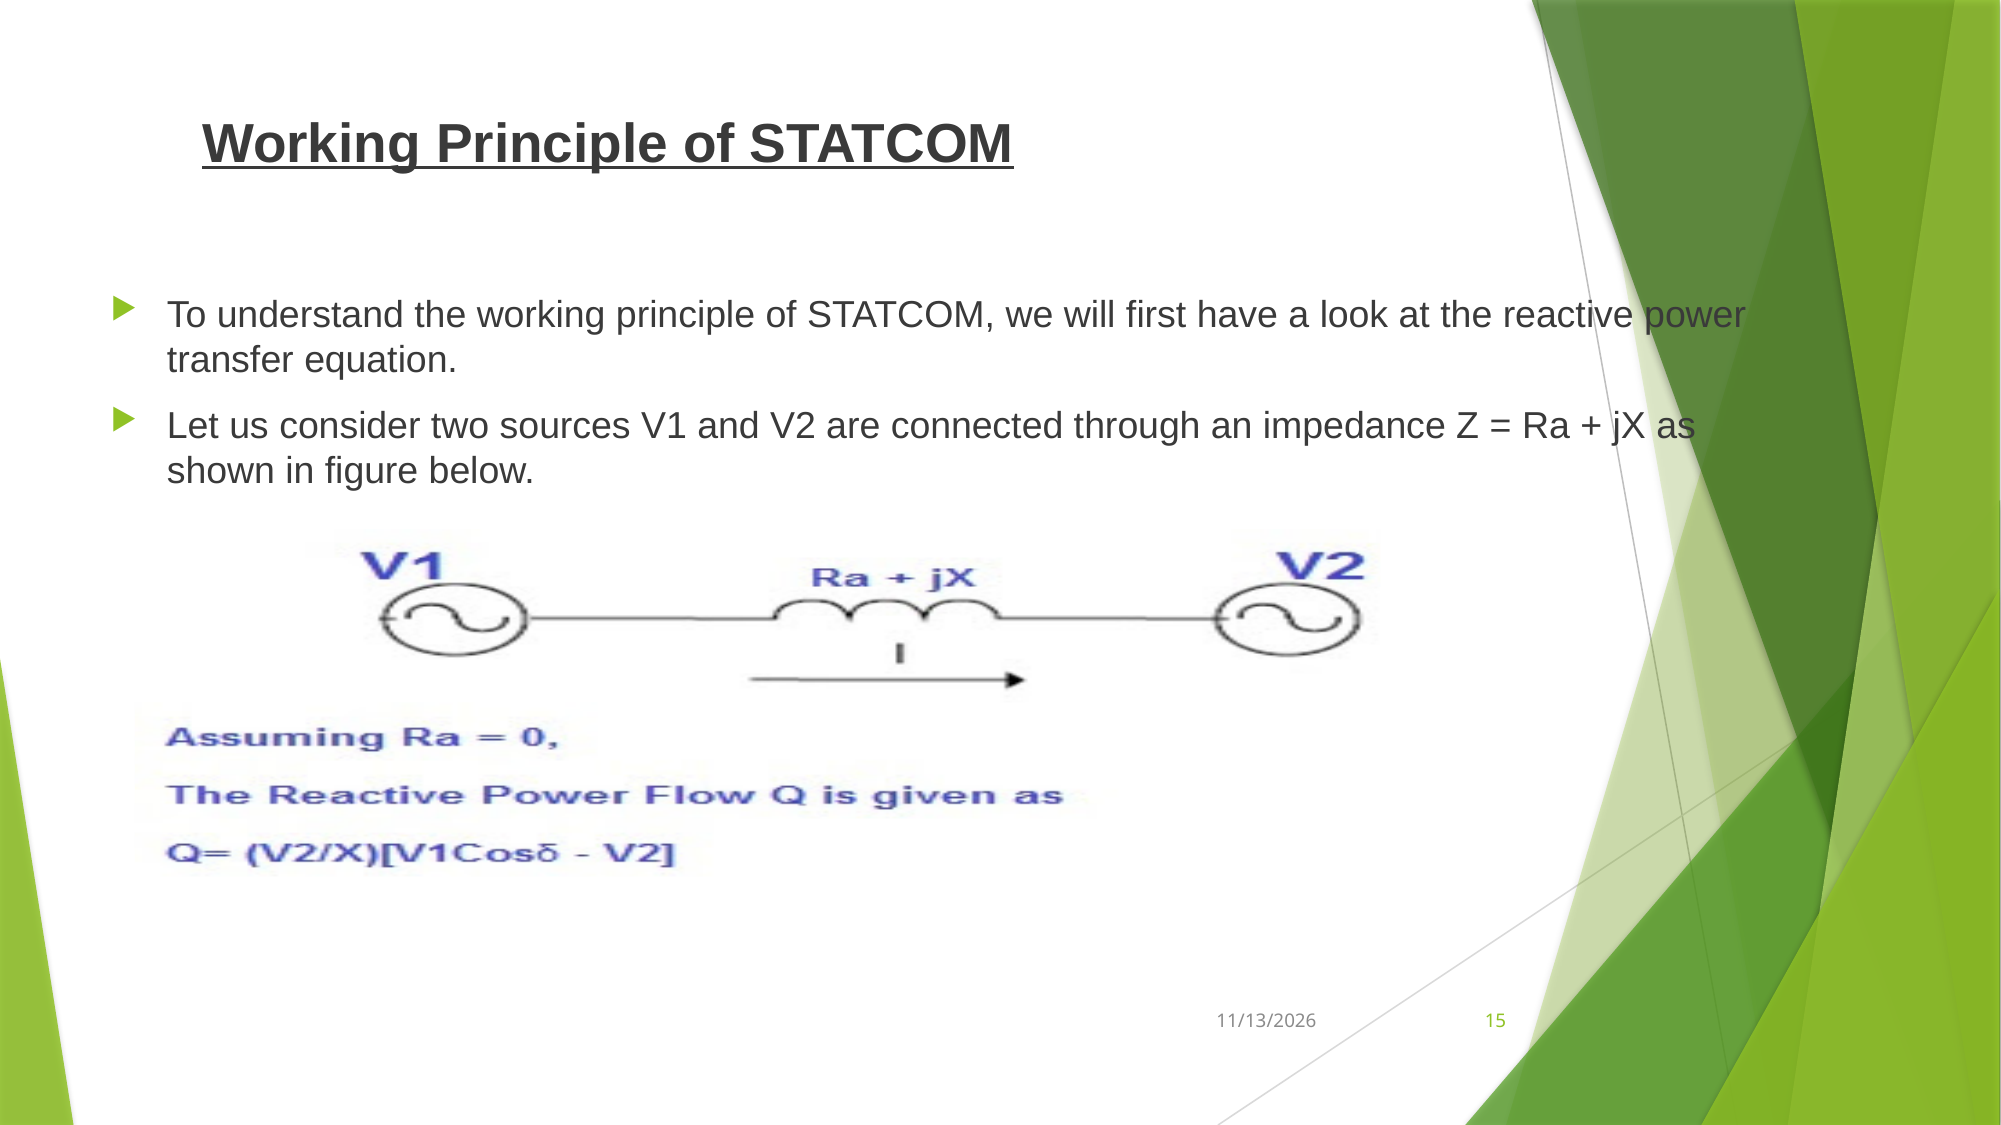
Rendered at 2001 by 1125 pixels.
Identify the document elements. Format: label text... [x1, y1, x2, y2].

title Working Principle of STATCOM [187, 100, 1813, 242]
list To understand the working principle of STATCOM, we will first have a look at the reactive power transfer equation. Let us consider two sources V1 and V2 are connected through an impedance Z = Ra + jX as shown in figure below. [95, 282, 1813, 1125]
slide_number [1181, 991, 1332, 1051]
slide_number 15 [1409, 991, 1522, 1051]
picture [134, 529, 1381, 879]
